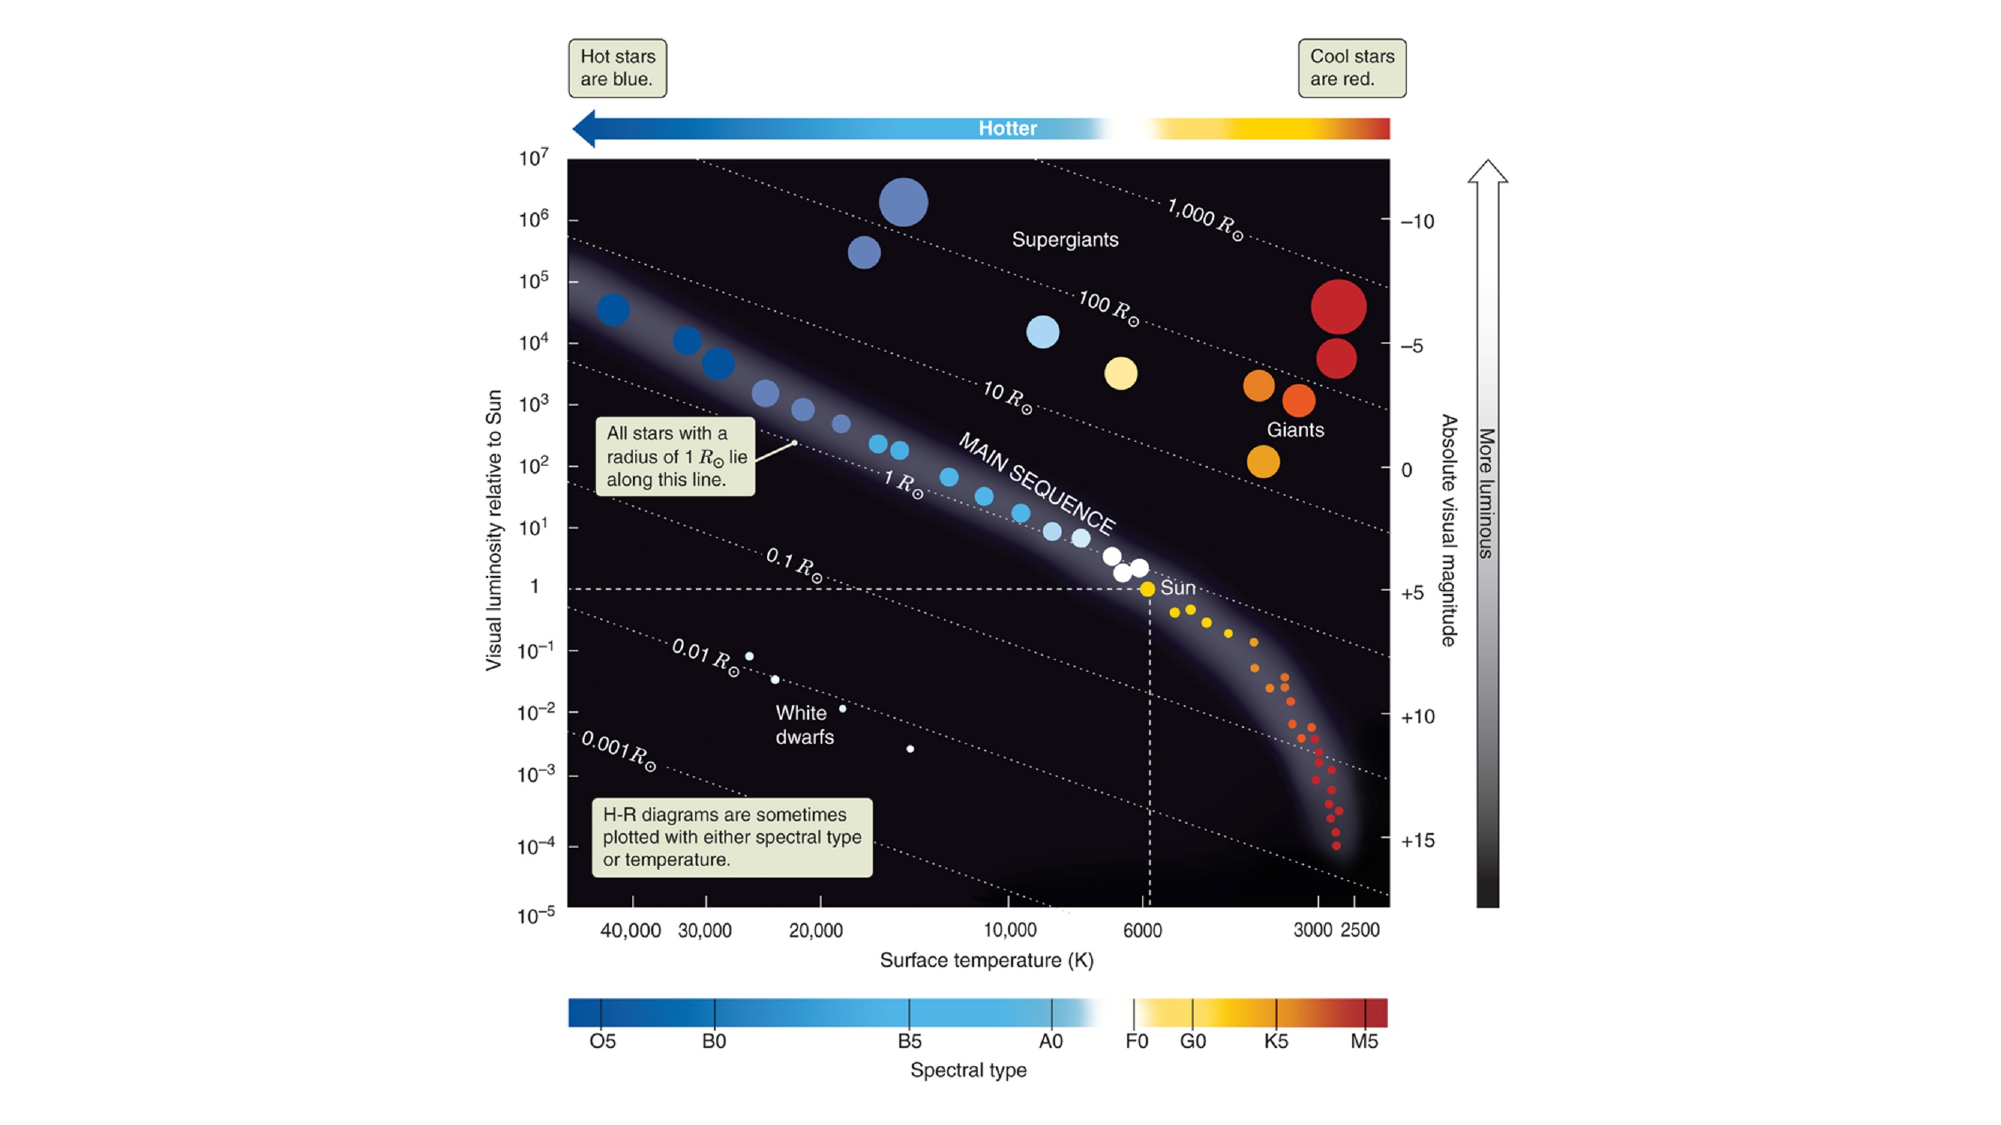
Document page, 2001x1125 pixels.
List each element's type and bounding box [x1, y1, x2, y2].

picture [461, 14, 1533, 1105]
